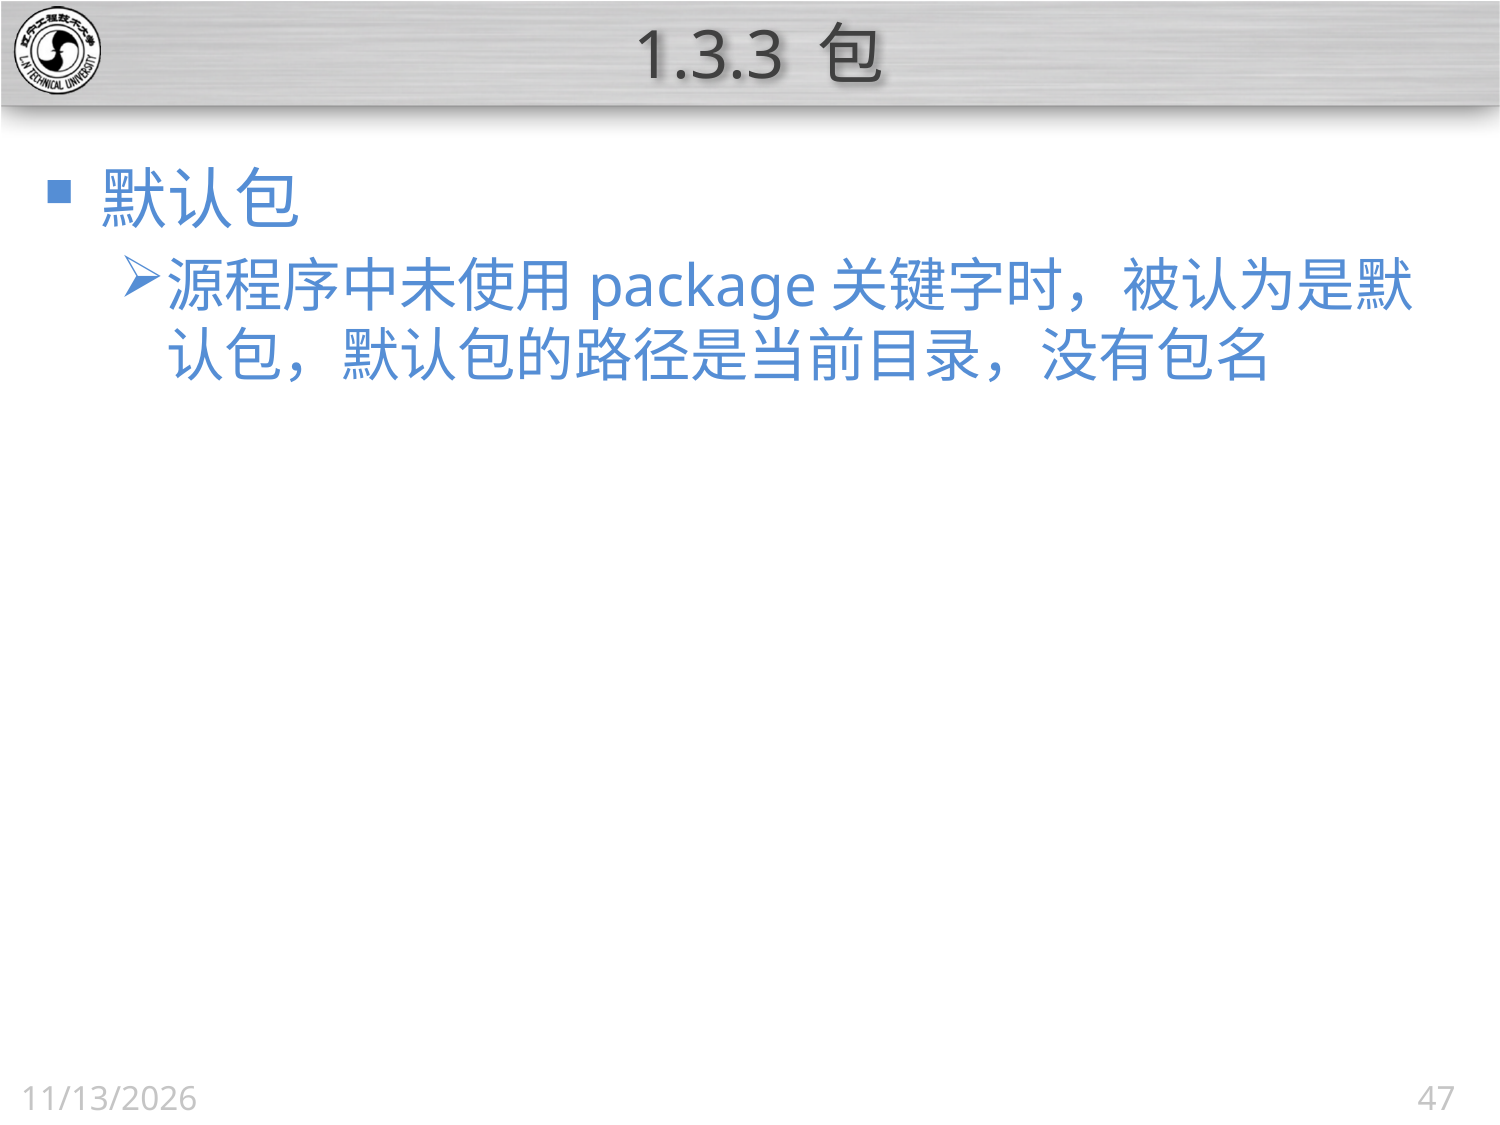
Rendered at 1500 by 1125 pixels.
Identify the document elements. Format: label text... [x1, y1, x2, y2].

picture [2, 2, 1499, 172]
title 1.3.3 包 [108, 0, 1410, 103]
slide_number 47 [1120, 1069, 1471, 1125]
list 默认包 源程序中未使用package关键字时，被认为是默认包，默认包的路径是当前目录，没有包名 [29, 149, 1471, 1106]
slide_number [5, 1069, 356, 1125]
